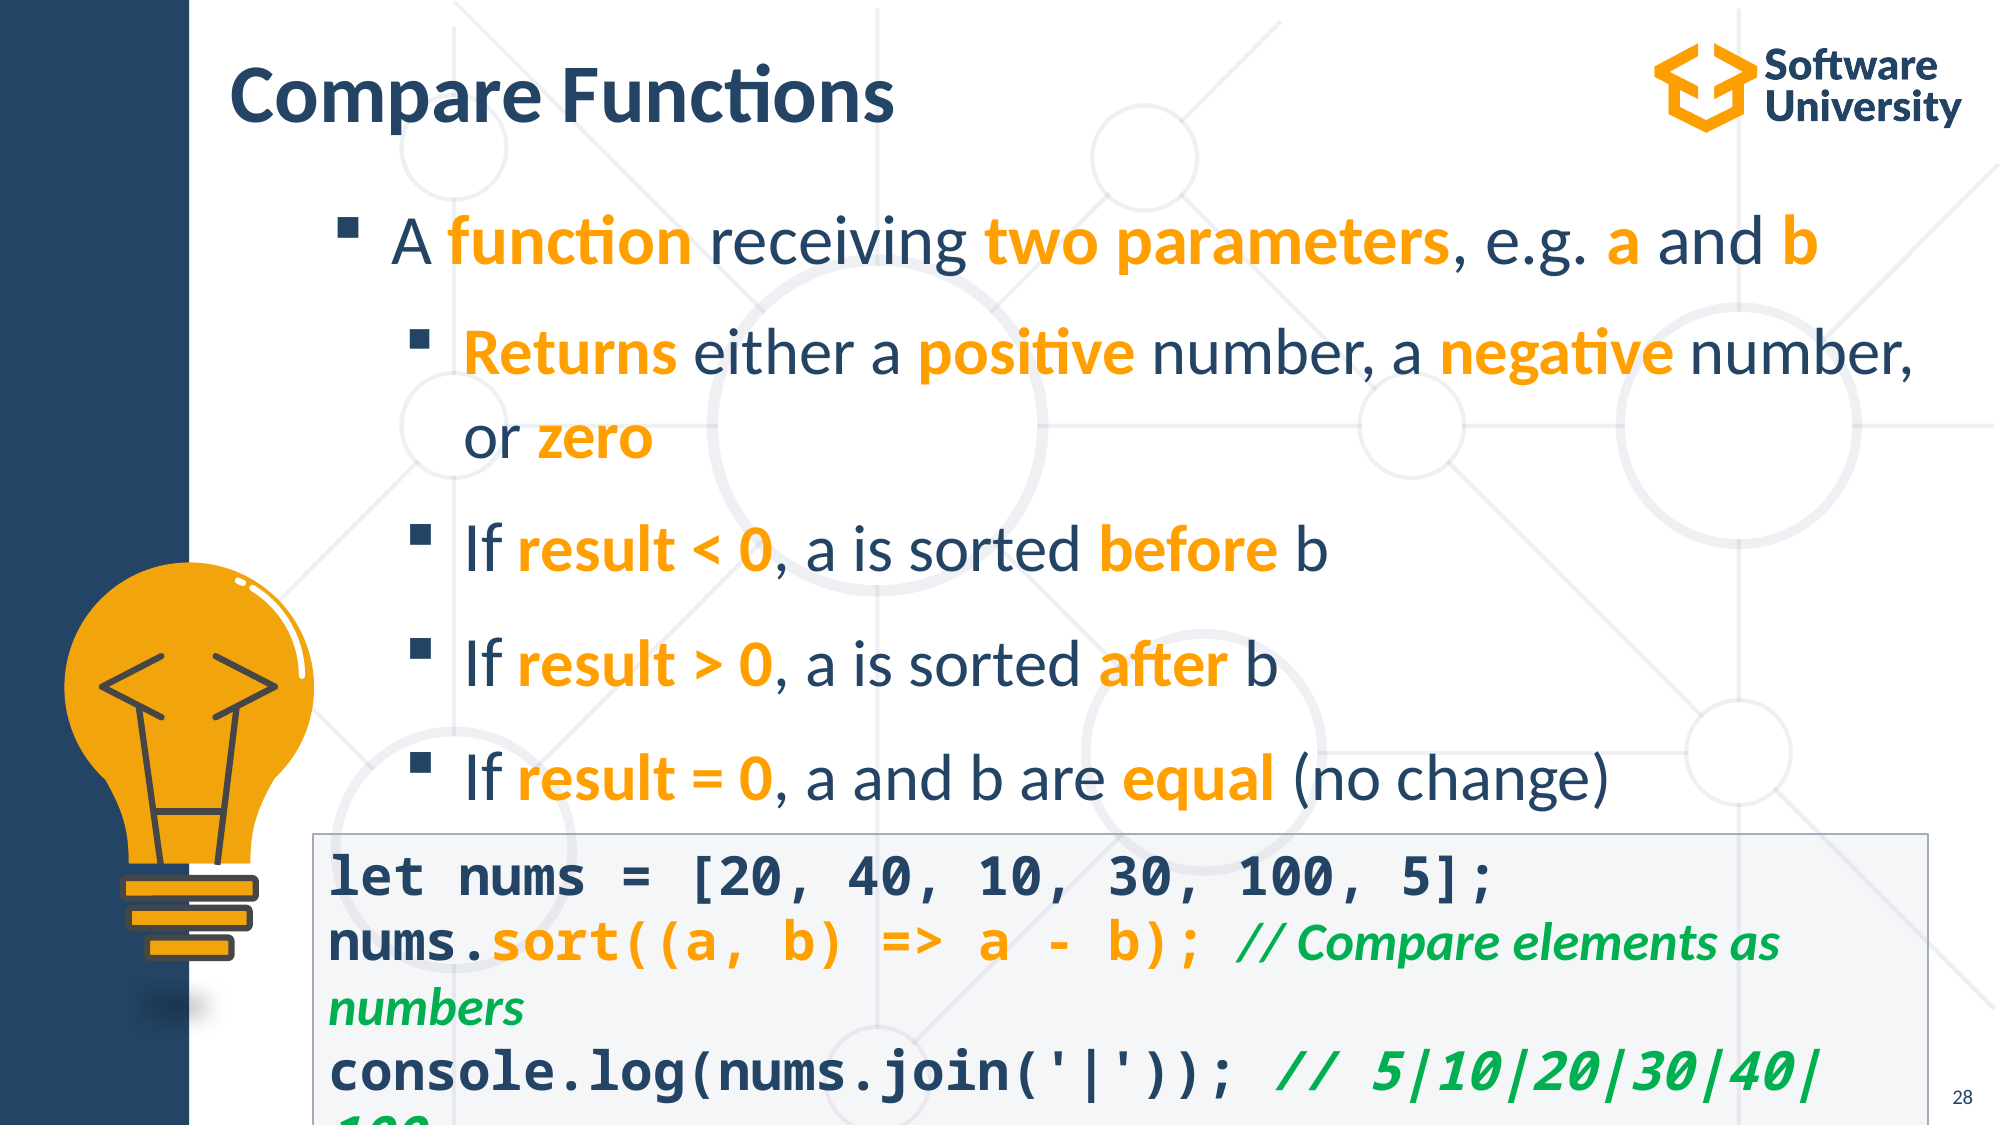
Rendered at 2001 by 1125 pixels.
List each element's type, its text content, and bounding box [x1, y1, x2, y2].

text_box let nums = [20, 40, 10, 30, 100, 5]; nums.sort((a, b) => a - b); // Compare elements as numbers console.log(nums.join('|')); // 5|10|20|30|40|100 [313, 834, 1928, 1125]
title Compare Functions [212, 16, 1628, 162]
picture [1641, 31, 1973, 145]
slide_number 28 [1928, 1067, 1989, 1117]
list A function receiving two parameters, e.g. a and b Returns either a positive number, a negative number, or zero If result < 0, a is sorted before b If result > 0, a is sorted after b If result = 0, a and b are equal (no change) [314, 183, 1968, 1094]
